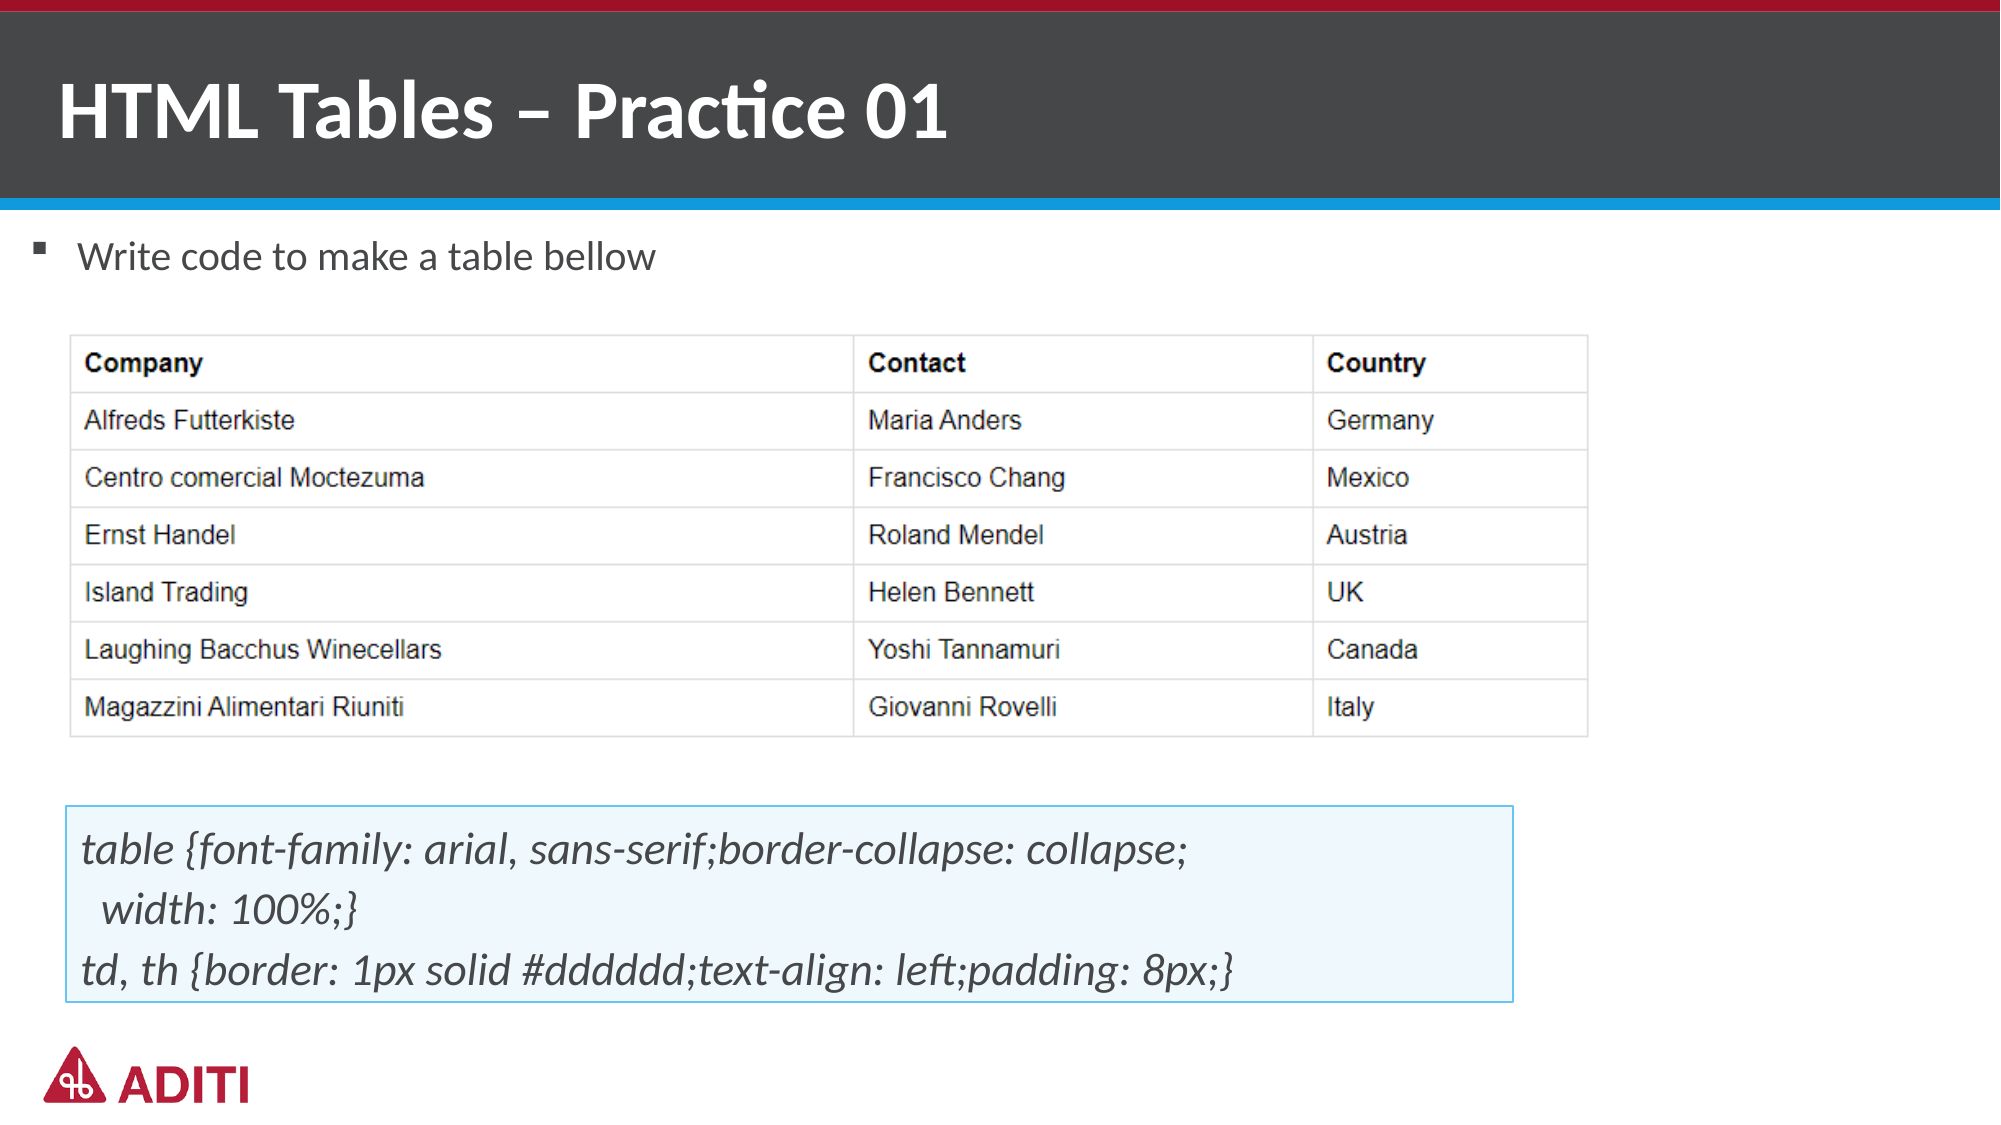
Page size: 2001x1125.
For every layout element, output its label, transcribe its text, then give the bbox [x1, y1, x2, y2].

picture [43, 1046, 248, 1103]
title HTML Tables – Practice 01 [43, 22, 1957, 188]
picture [65, 320, 1602, 754]
text_box Write code to make a table bellow [15, 221, 681, 287]
text_box table {font-family: arial, sans-serif;border-collapse: collapse; width: 100%;} td, th {border: 1px solid #dddddd;text-align: left;padding: 8px;} [65, 805, 1513, 1003]
